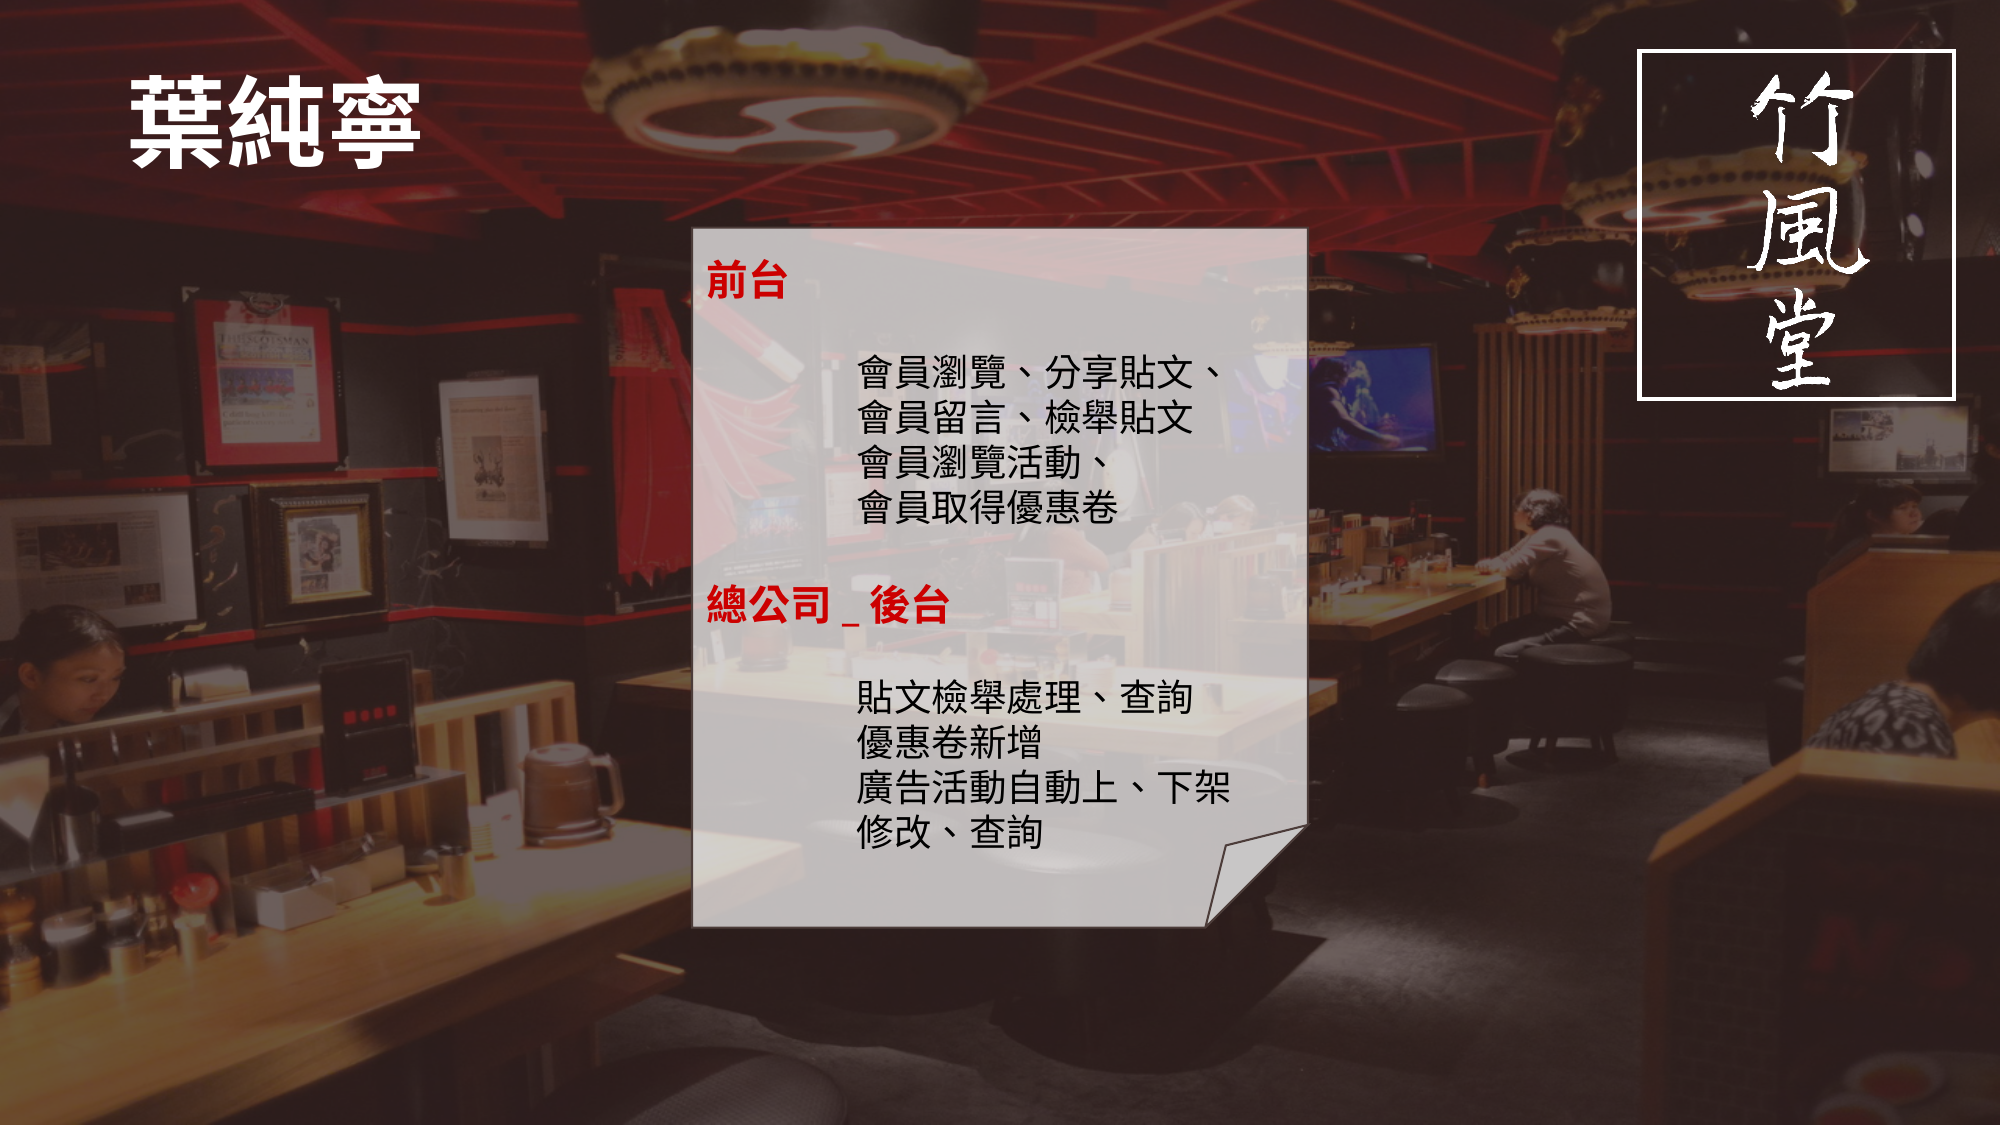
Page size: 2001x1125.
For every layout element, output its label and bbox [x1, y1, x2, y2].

picture [0, 0, 2000, 1125]
text_box [111, 53, 567, 199]
